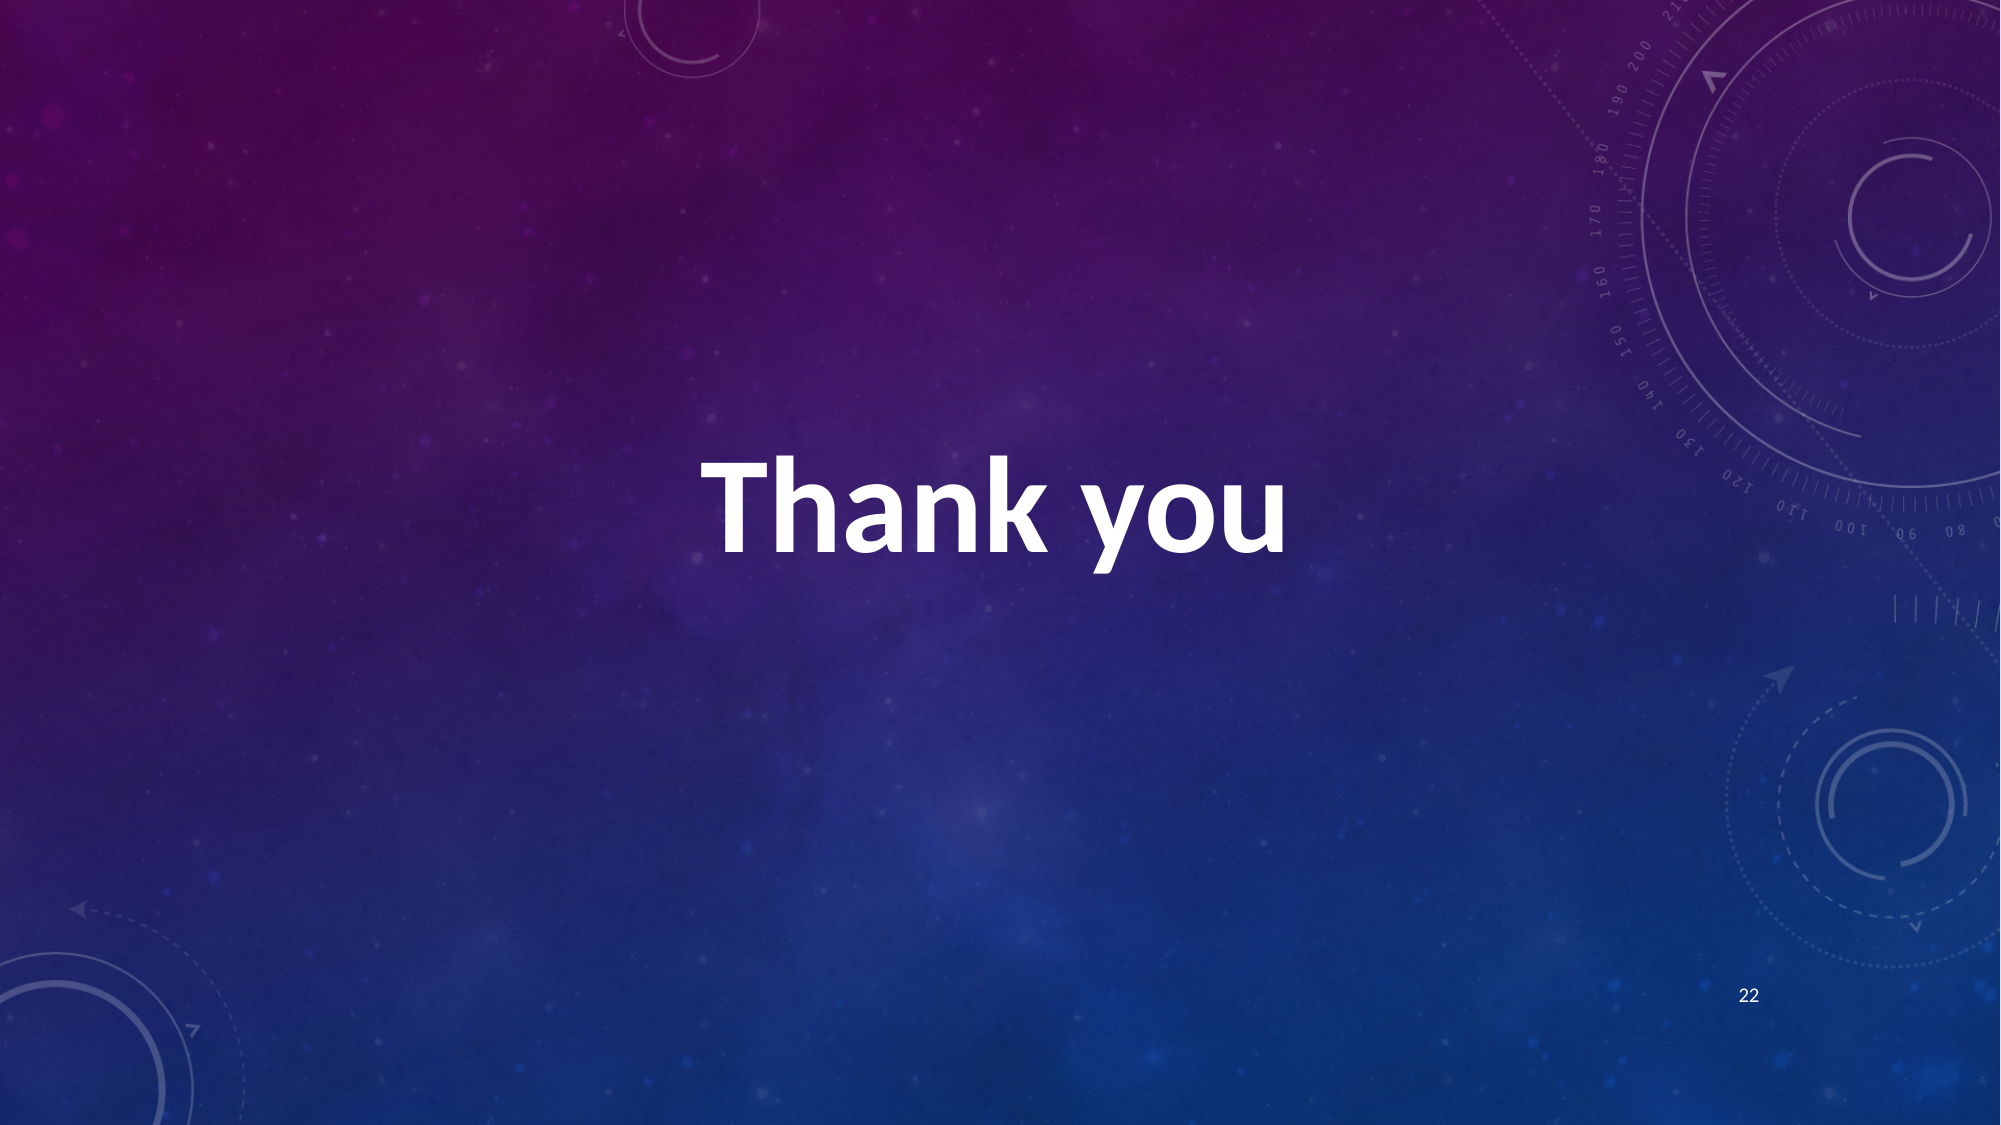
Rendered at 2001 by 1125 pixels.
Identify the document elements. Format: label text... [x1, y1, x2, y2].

slide_number 22 [1684, 963, 1775, 1025]
text_box Thank you [685, 372, 1515, 590]
picture [0, 0, 2001, 1125]
